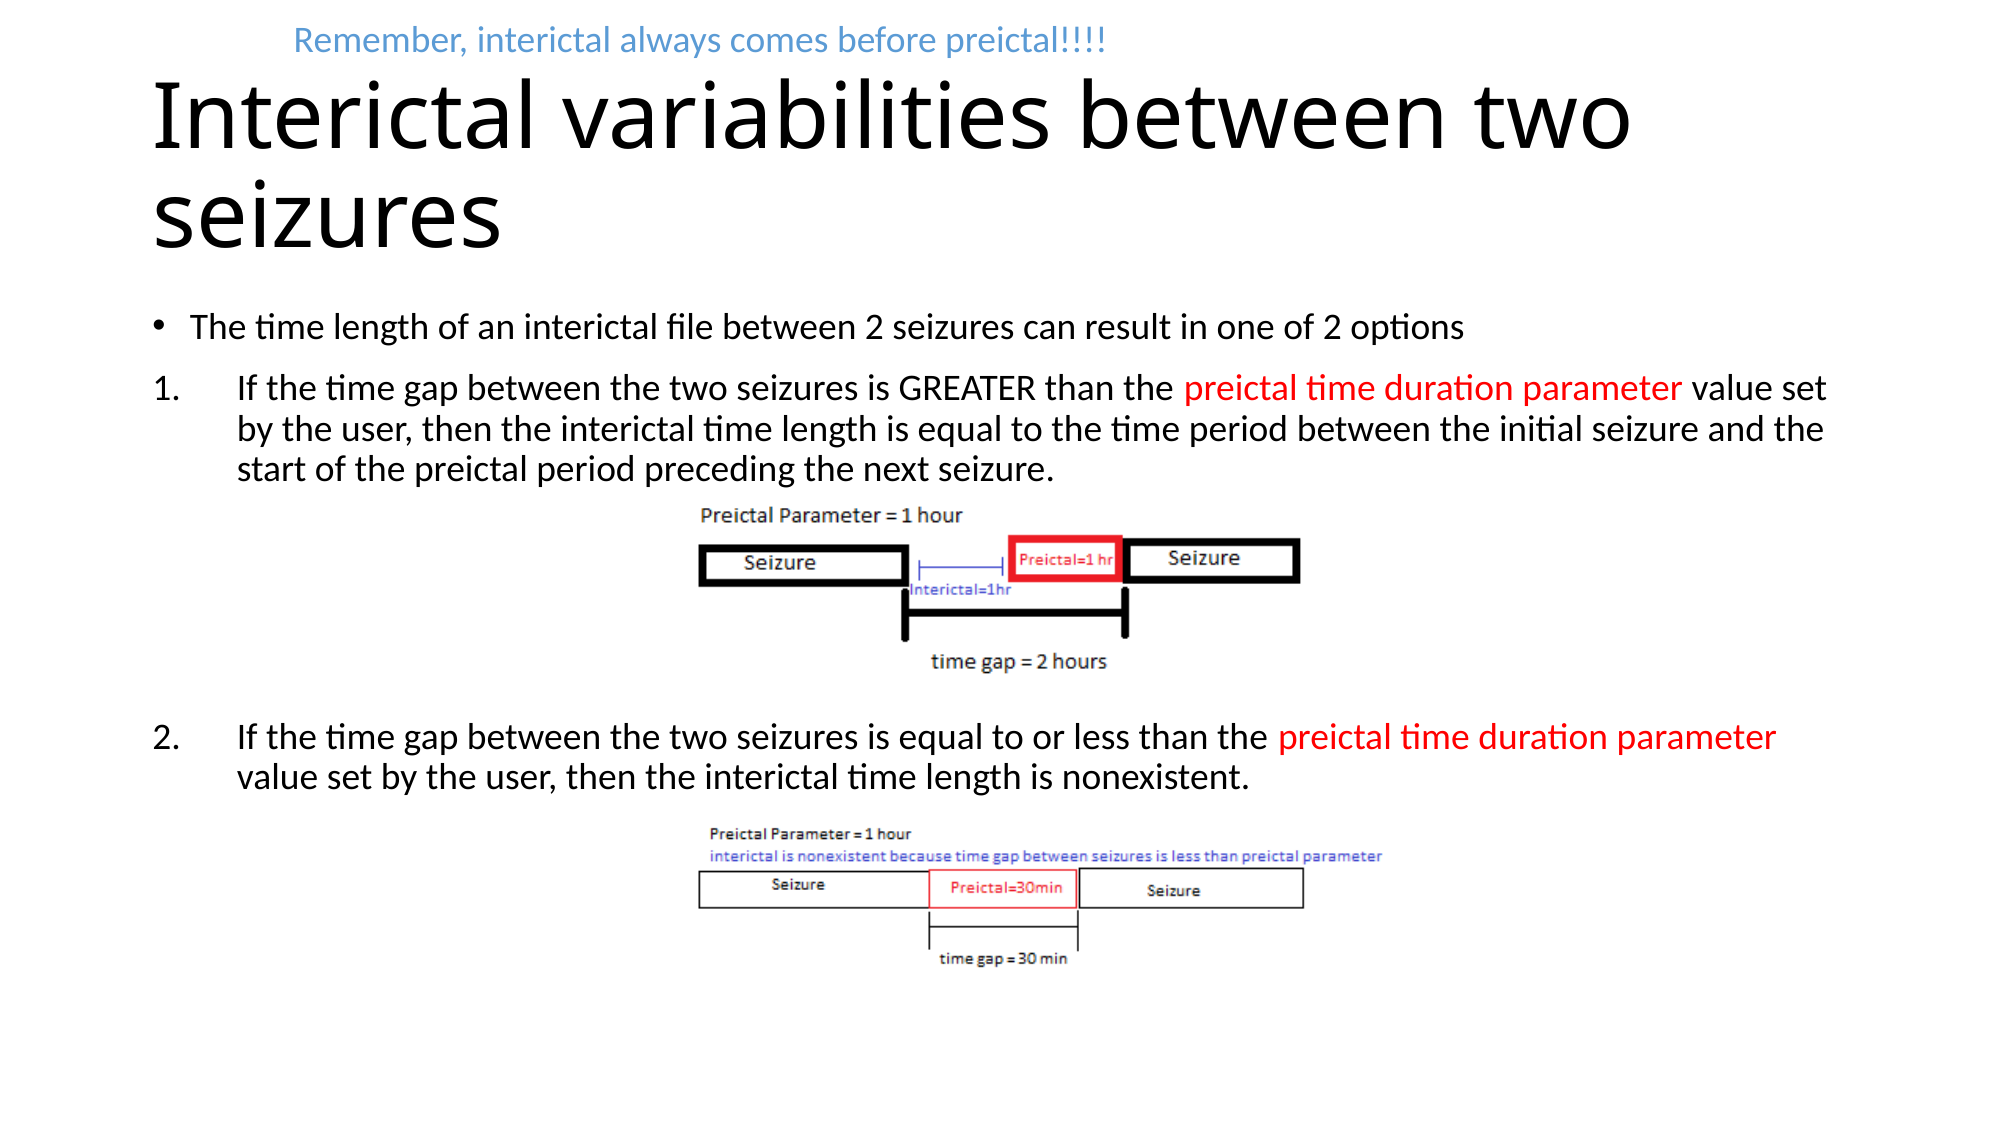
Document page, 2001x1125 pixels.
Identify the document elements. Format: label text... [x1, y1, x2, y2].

title Interictal variabilities between two seizures [137, 59, 1863, 278]
text_box Remember, interictal always comes before preictal!!!! [279, 7, 1124, 68]
picture [691, 819, 1396, 973]
list The time length of an interictal file between 2 seizures can result in one of 2 options If the time gap between the two seizures is GREATER than the preictal time duration parameter value set by the user, then the interictal time length is equal to the time period between the initial seizure and the start of the preictal period preceding the next seizure. If the time gap between the two seizures is equal to or less than the preictal time duration parameter value set by the user, then the interictal time length is nonexistent. [137, 299, 1863, 1014]
picture [690, 496, 1309, 684]
